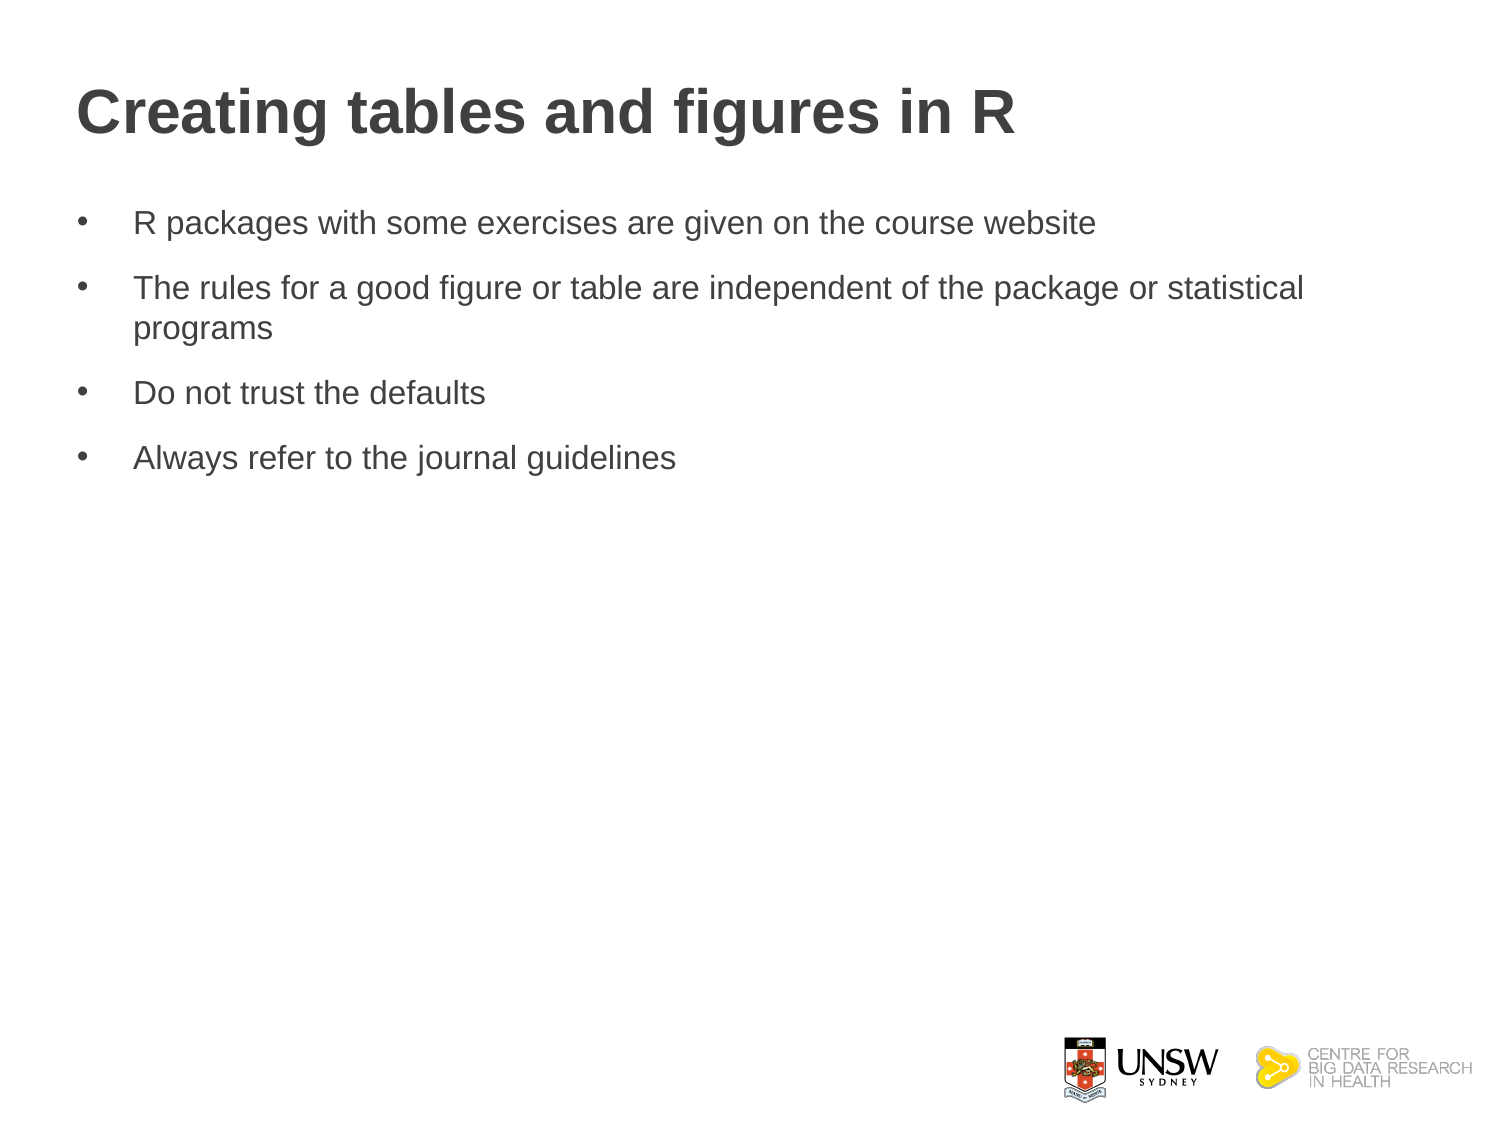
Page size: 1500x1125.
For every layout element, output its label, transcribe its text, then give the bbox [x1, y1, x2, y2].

list R packages with some exercises are given on the course website The rules for a good figure or table are independent of the package or statistical programs Do not trust the defaults Always refer to the journal guidelines [76, 201, 1424, 957]
picture [1045, 1023, 1495, 1118]
title Creating tables and figures in R [76, 71, 1424, 147]
